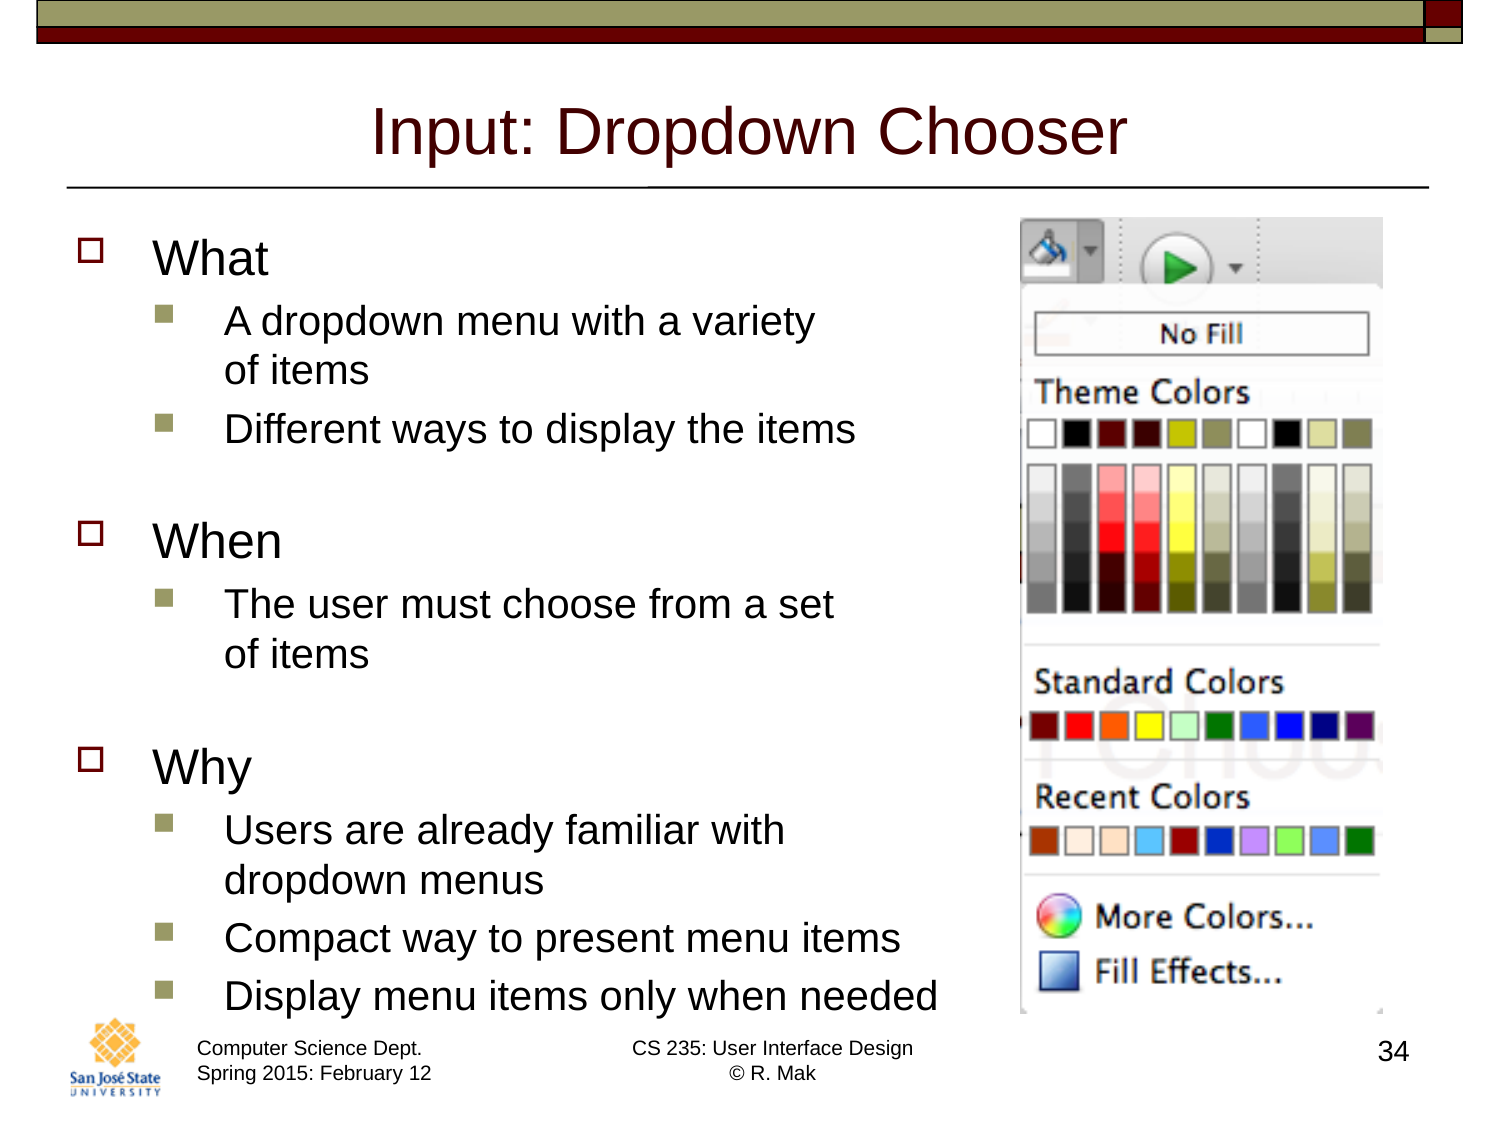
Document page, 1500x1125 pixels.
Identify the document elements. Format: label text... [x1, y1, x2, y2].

title Input: Dropdown Chooser [75, 67, 1425, 175]
picture [1019, 217, 1383, 1015]
picture [60, 1013, 166, 1112]
slide_number 34 [1112, 1025, 1425, 1100]
list What A dropdown menu with a variety of items Different ways to display the items When The user must choose from a set of items Why Users are already familiar with dropdown menus Compact way to present menu items Display menu items only when needed [60, 217, 960, 1013]
